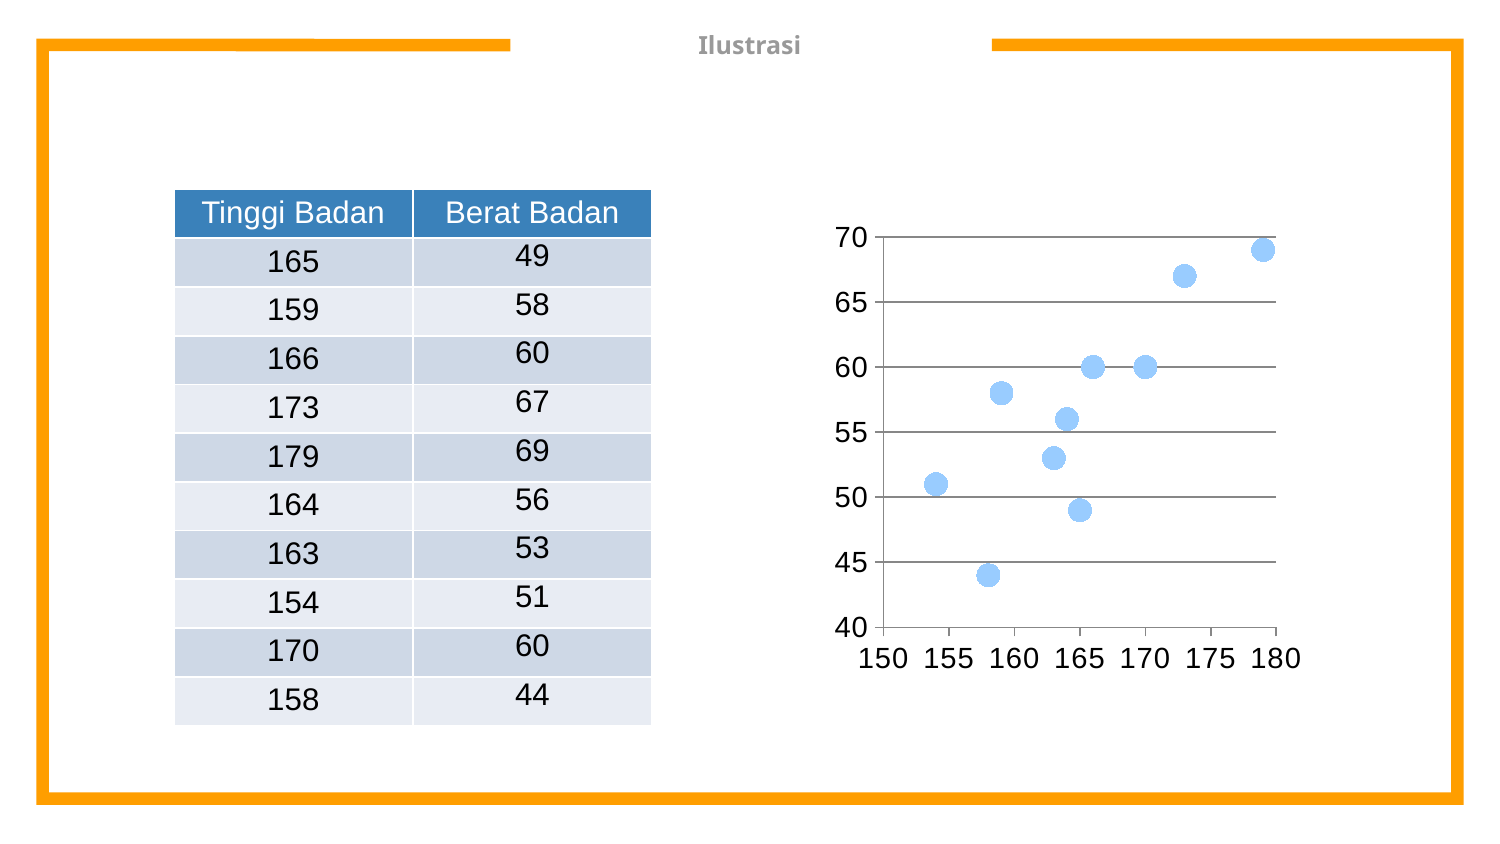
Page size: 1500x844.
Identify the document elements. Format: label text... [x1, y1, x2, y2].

table_cell 166 [175, 337, 412, 384]
table_cell 164 [175, 483, 412, 530]
chart [793, 207, 1329, 708]
table_cell 154 [175, 580, 412, 627]
table_header Berat Badan [414, 190, 651, 237]
table_cell 173 [175, 385, 412, 432]
table_cell 69 [414, 434, 651, 481]
table_cell 170 [175, 629, 412, 676]
table_cell 163 [175, 531, 412, 578]
table_cell 58 [414, 288, 651, 335]
table_cell 159 [175, 288, 412, 335]
table_cell 60 [414, 337, 651, 384]
table_cell 44 [414, 678, 651, 725]
table_cell 67 [414, 385, 651, 432]
table_cell 60 [414, 629, 651, 676]
title Ilustrasi [531, 15, 969, 136]
table_cell 179 [175, 434, 412, 481]
table_cell 165 [175, 239, 412, 286]
table_cell 53 [414, 531, 651, 578]
table_header Tinggi Badan [175, 190, 412, 237]
table_cell 56 [414, 483, 651, 530]
table_cell 49 [414, 239, 651, 286]
table_cell 51 [414, 580, 651, 627]
table_cell 158 [175, 678, 412, 725]
